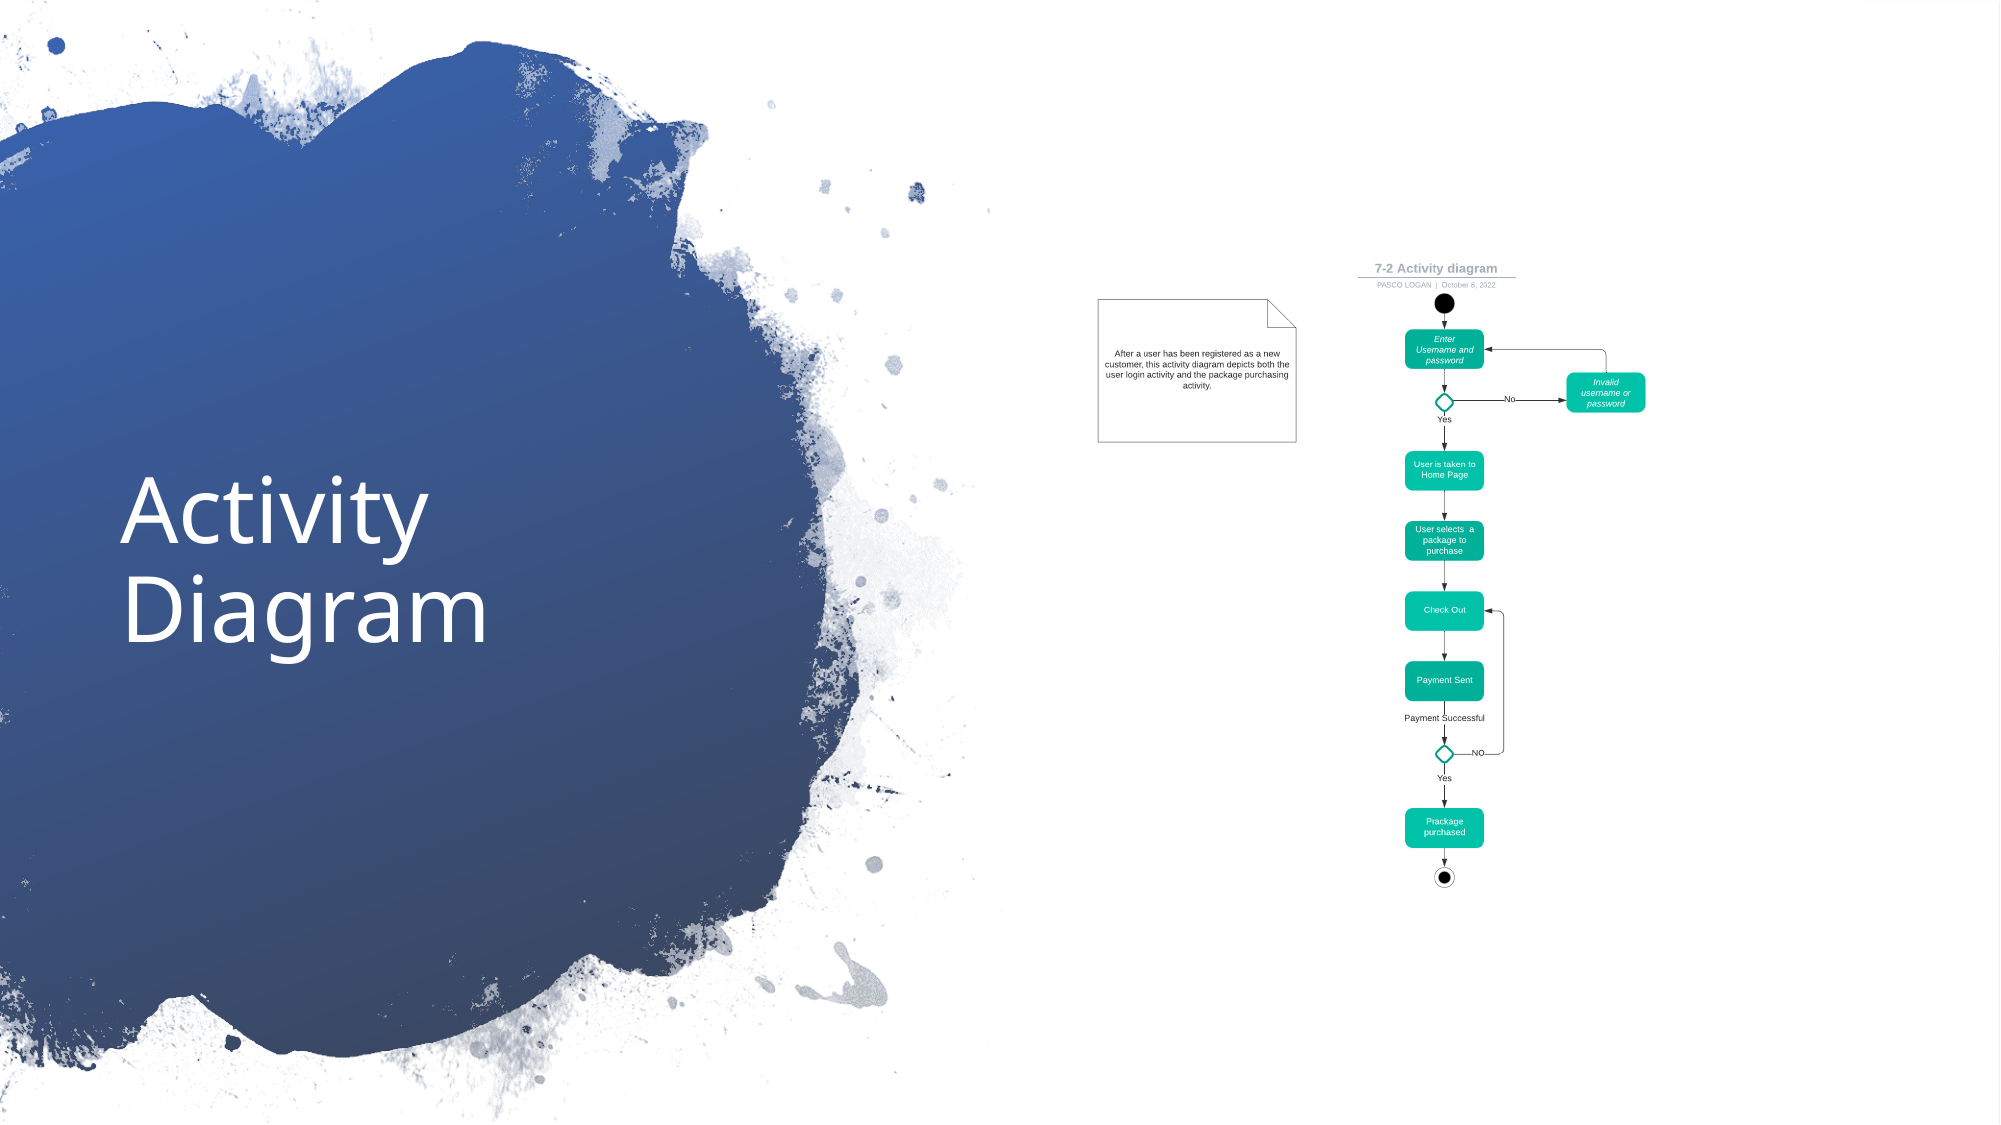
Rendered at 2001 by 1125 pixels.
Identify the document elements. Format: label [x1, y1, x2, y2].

list [999, 224, 1870, 897]
picture [0, 0, 2000, 1125]
